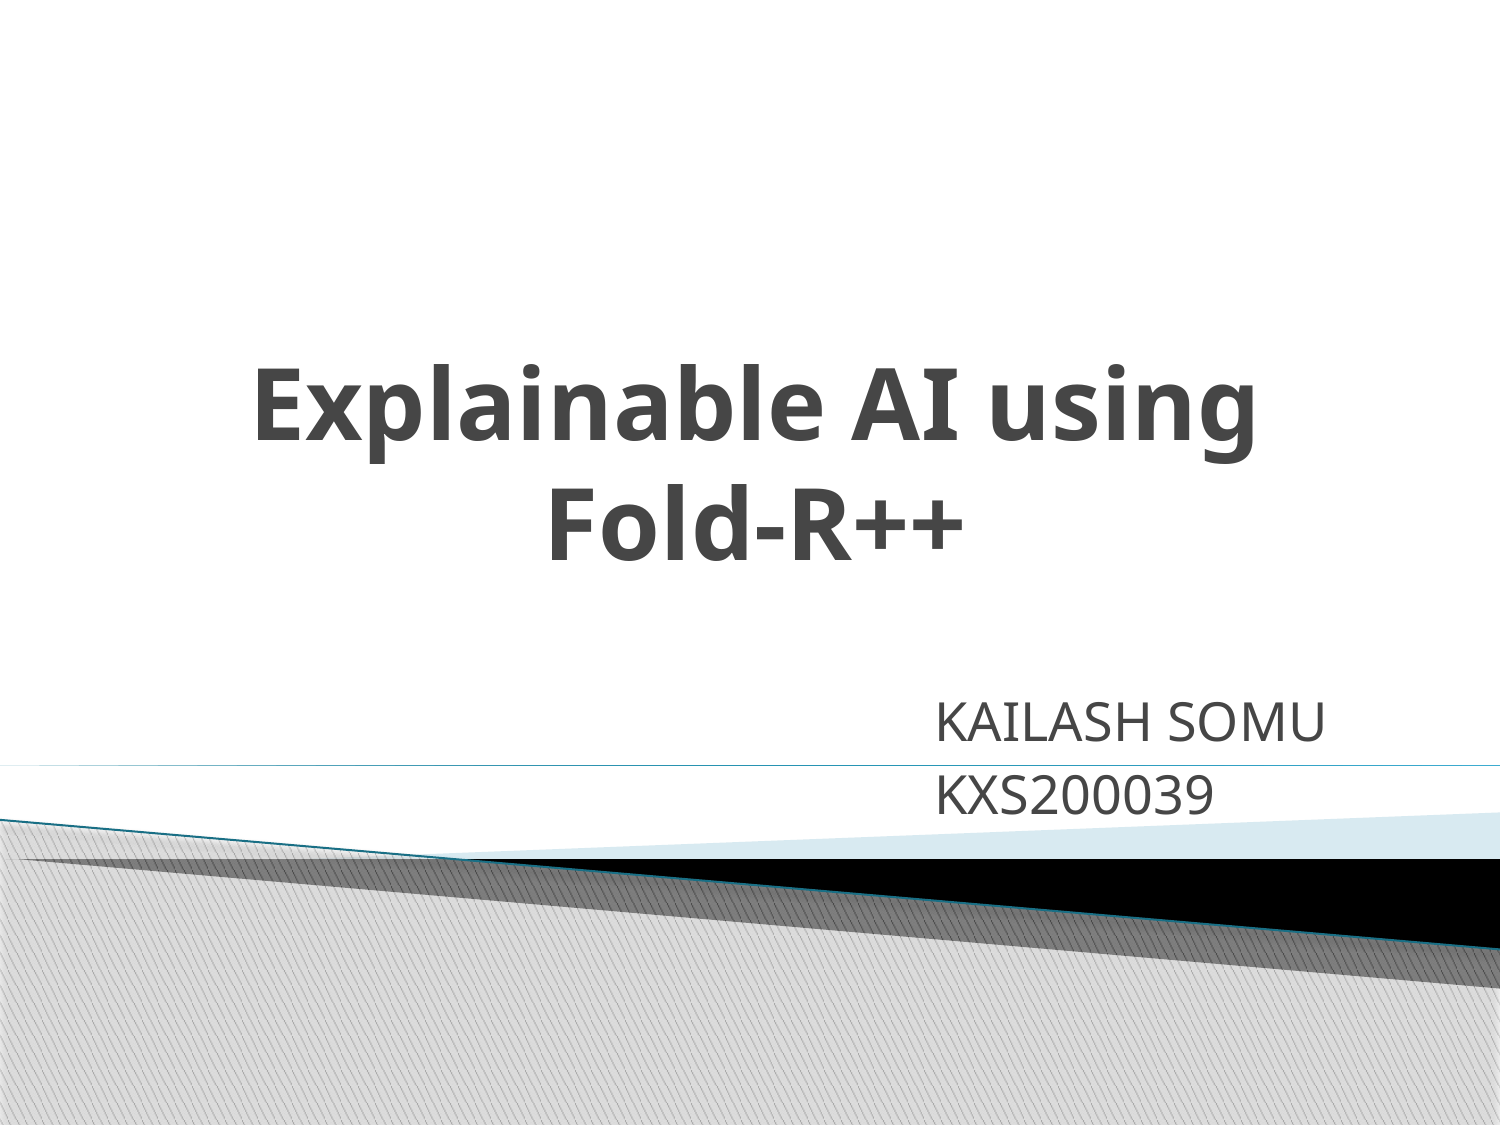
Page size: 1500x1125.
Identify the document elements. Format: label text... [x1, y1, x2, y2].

subtitle KAILASH SOMU KXS200039 [927, 680, 1388, 835]
title Explainable AI using Fold-R++ [123, 287, 1388, 588]
picture [5, 859, 1500, 989]
